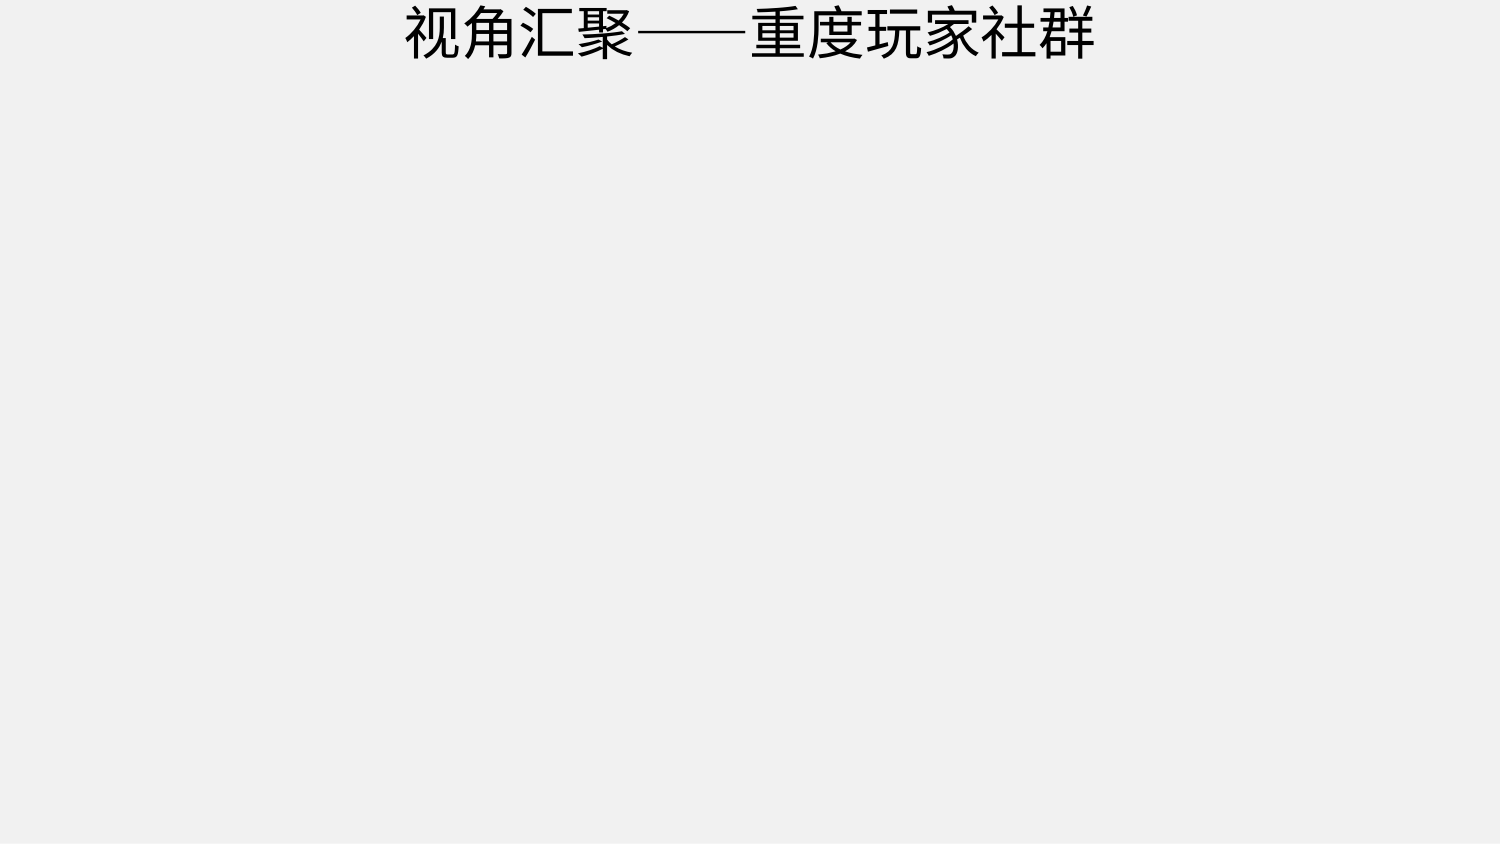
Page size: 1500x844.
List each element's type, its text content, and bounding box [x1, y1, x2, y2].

title 视角汇聚——重度玩家社群 [75, 0, 1425, 72]
